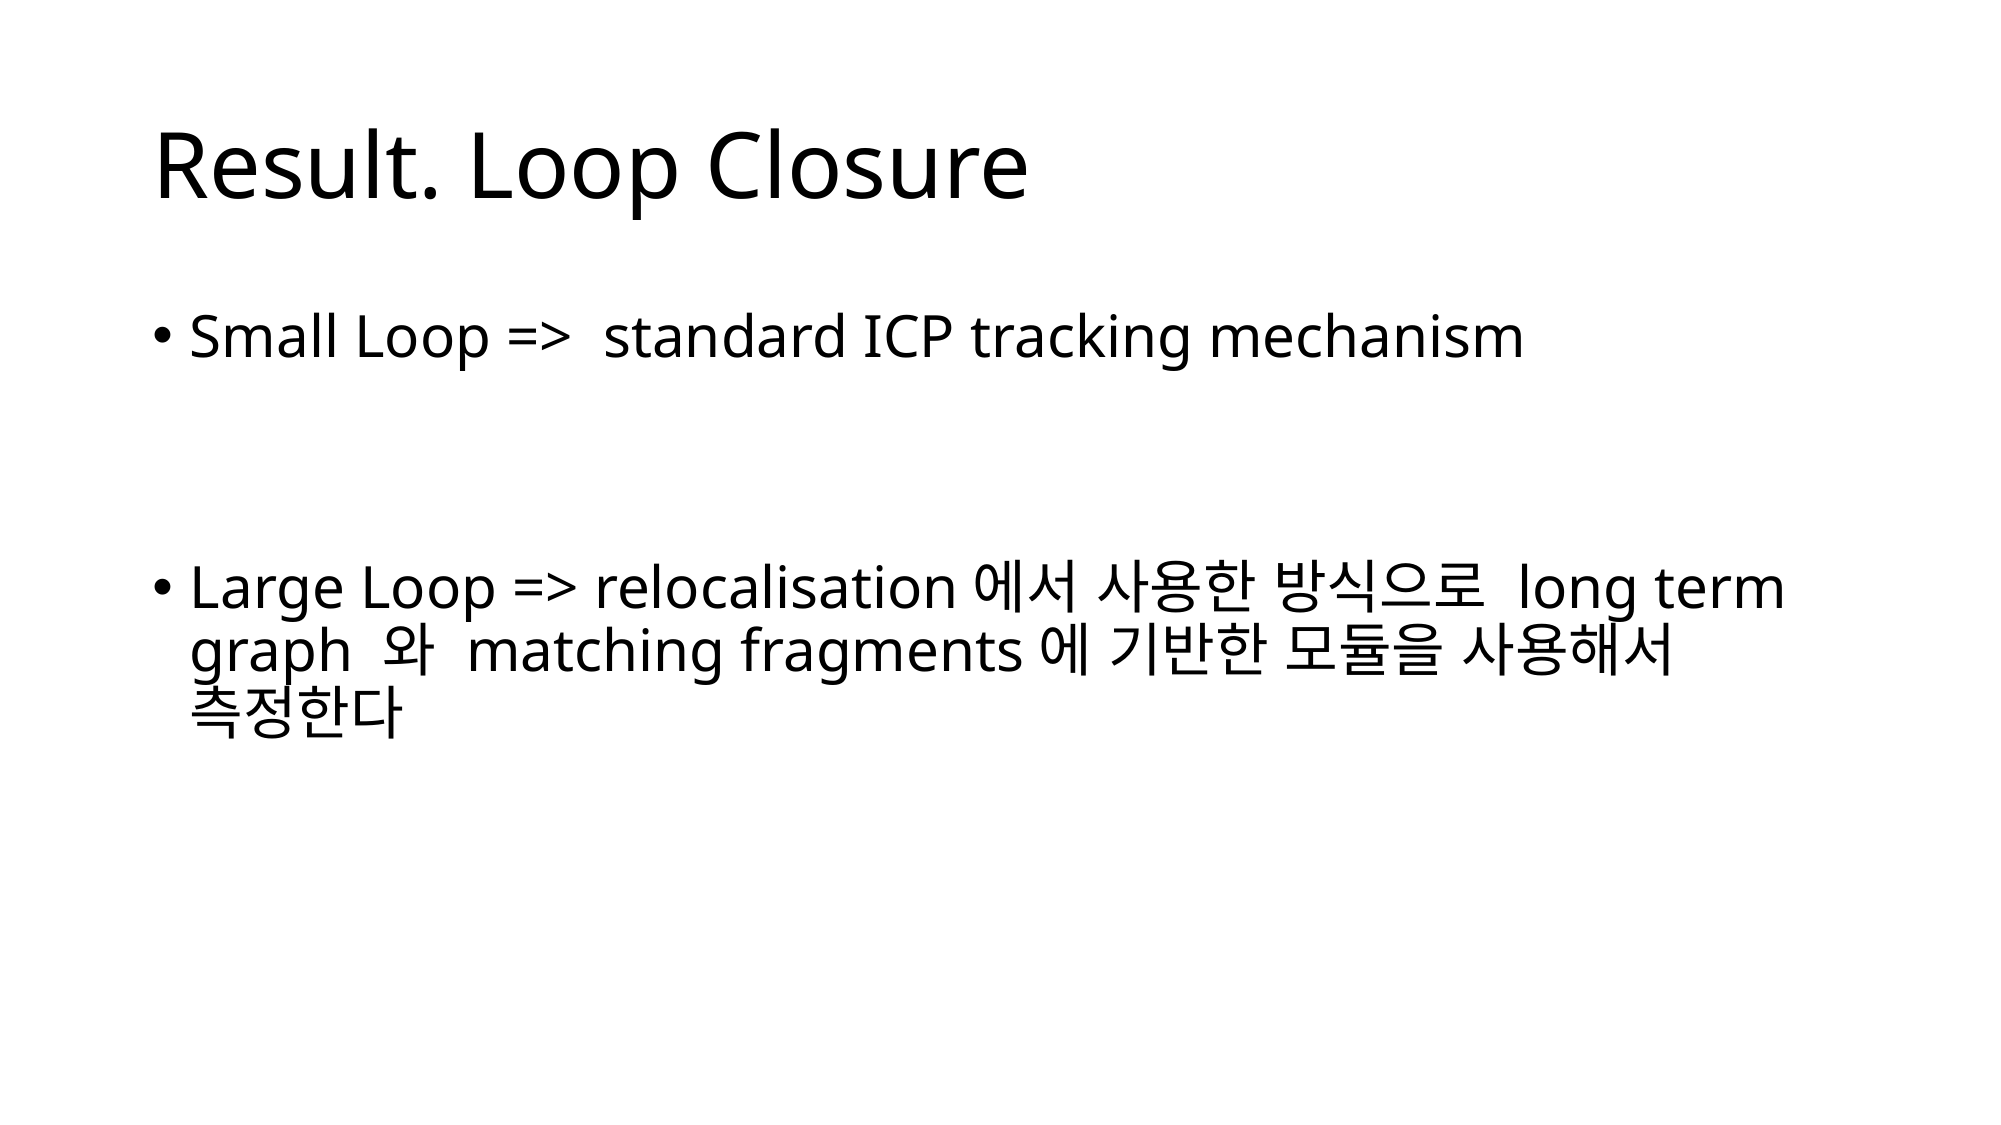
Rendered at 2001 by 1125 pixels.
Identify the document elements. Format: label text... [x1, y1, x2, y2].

list Small Loop => standard ICP tracking mechanism Large Loop => relocalisation에서 사용한 방식으로 long term graph 와 matching fragments에 기반한 모듈을 사용해서 측정한다 [137, 299, 1863, 1014]
title Result. Loop Closure [137, 59, 1863, 278]
